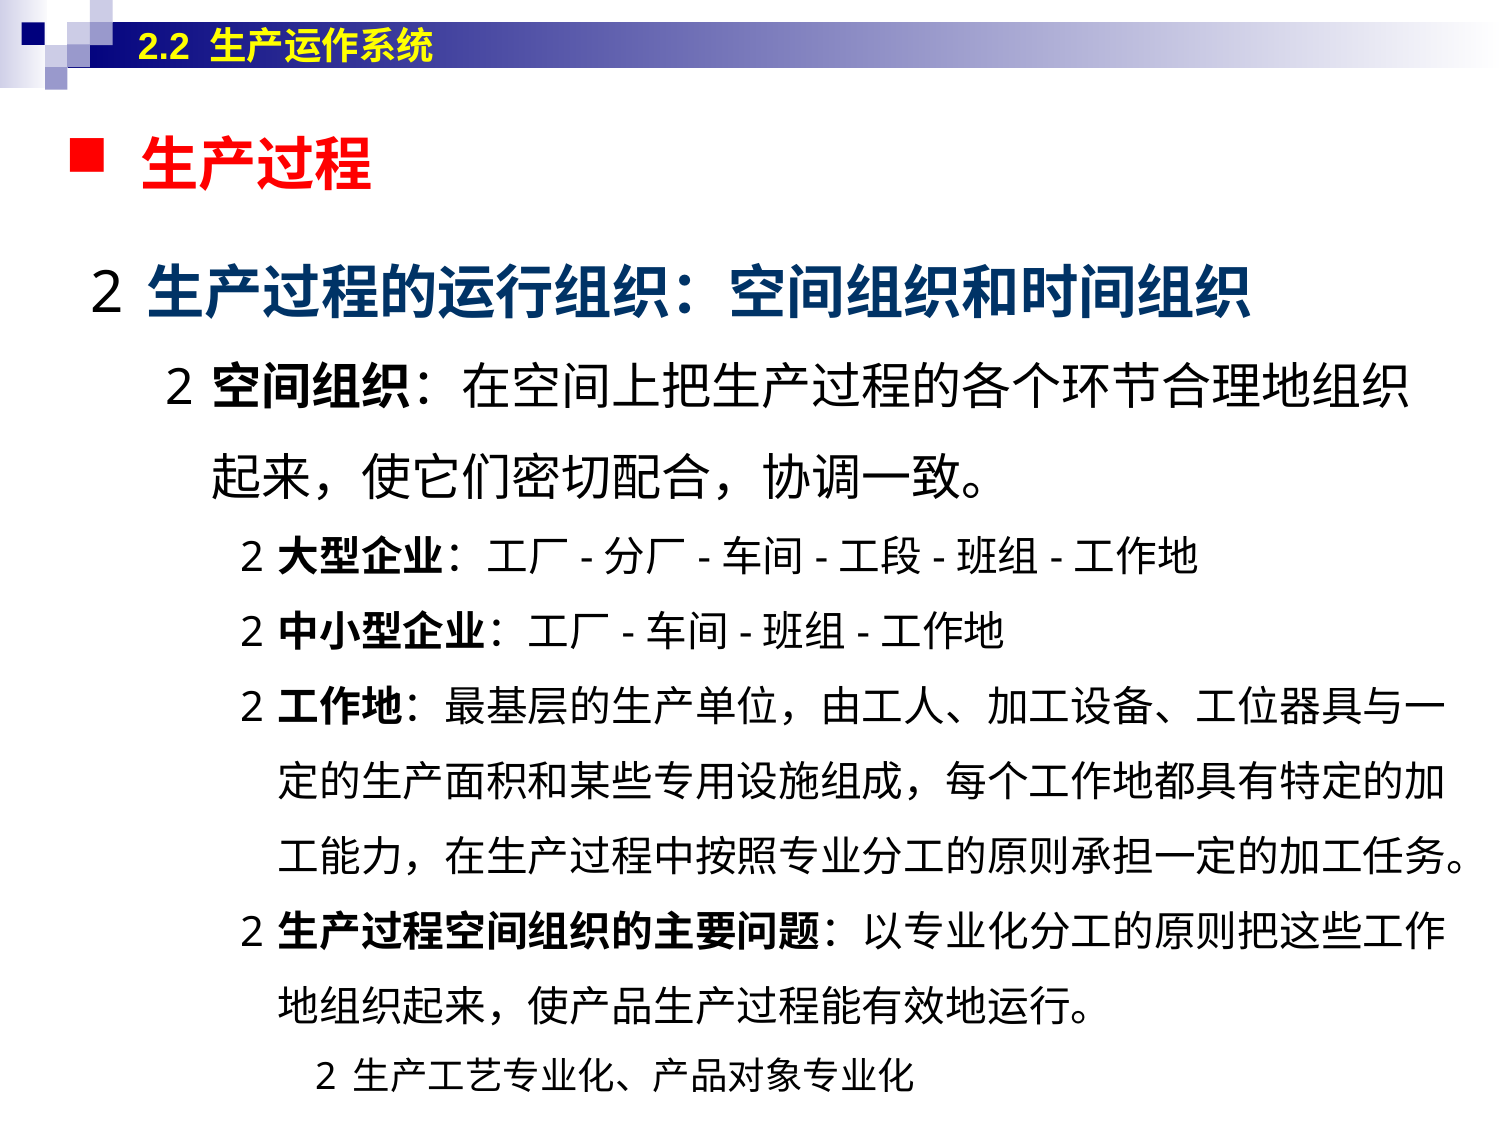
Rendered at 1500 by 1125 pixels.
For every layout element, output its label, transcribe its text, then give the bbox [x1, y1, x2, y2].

text_box 2.2 生产运作系统 [123, 14, 449, 74]
list 生产过程的运行组织：空间组织和时间组织 空间组织：在空间上把生产过程的各个环节合理地组织起来，使它们密切配合，协调一致。 大型企业：工厂-分厂-车间-工段-班组-工作地 中小型企业：工厂-车间-班组-工作地 工作地：最基层的生产单位，由工人、加工设备、工位器具与一定的生产面积和某些专用设施组成，每个工作地都具有特定的加工能力，在生产过程中按照专业分工的原则承担一定的加工任务。 生产过程空间组织的主要问题：以专业化分工的原则把这些工作地组织起来，使产品生产过程能有效地运行。 生产工艺专业化、产品对象专业化 [75, 212, 1475, 1100]
title 生产过程 [50, 112, 1400, 213]
